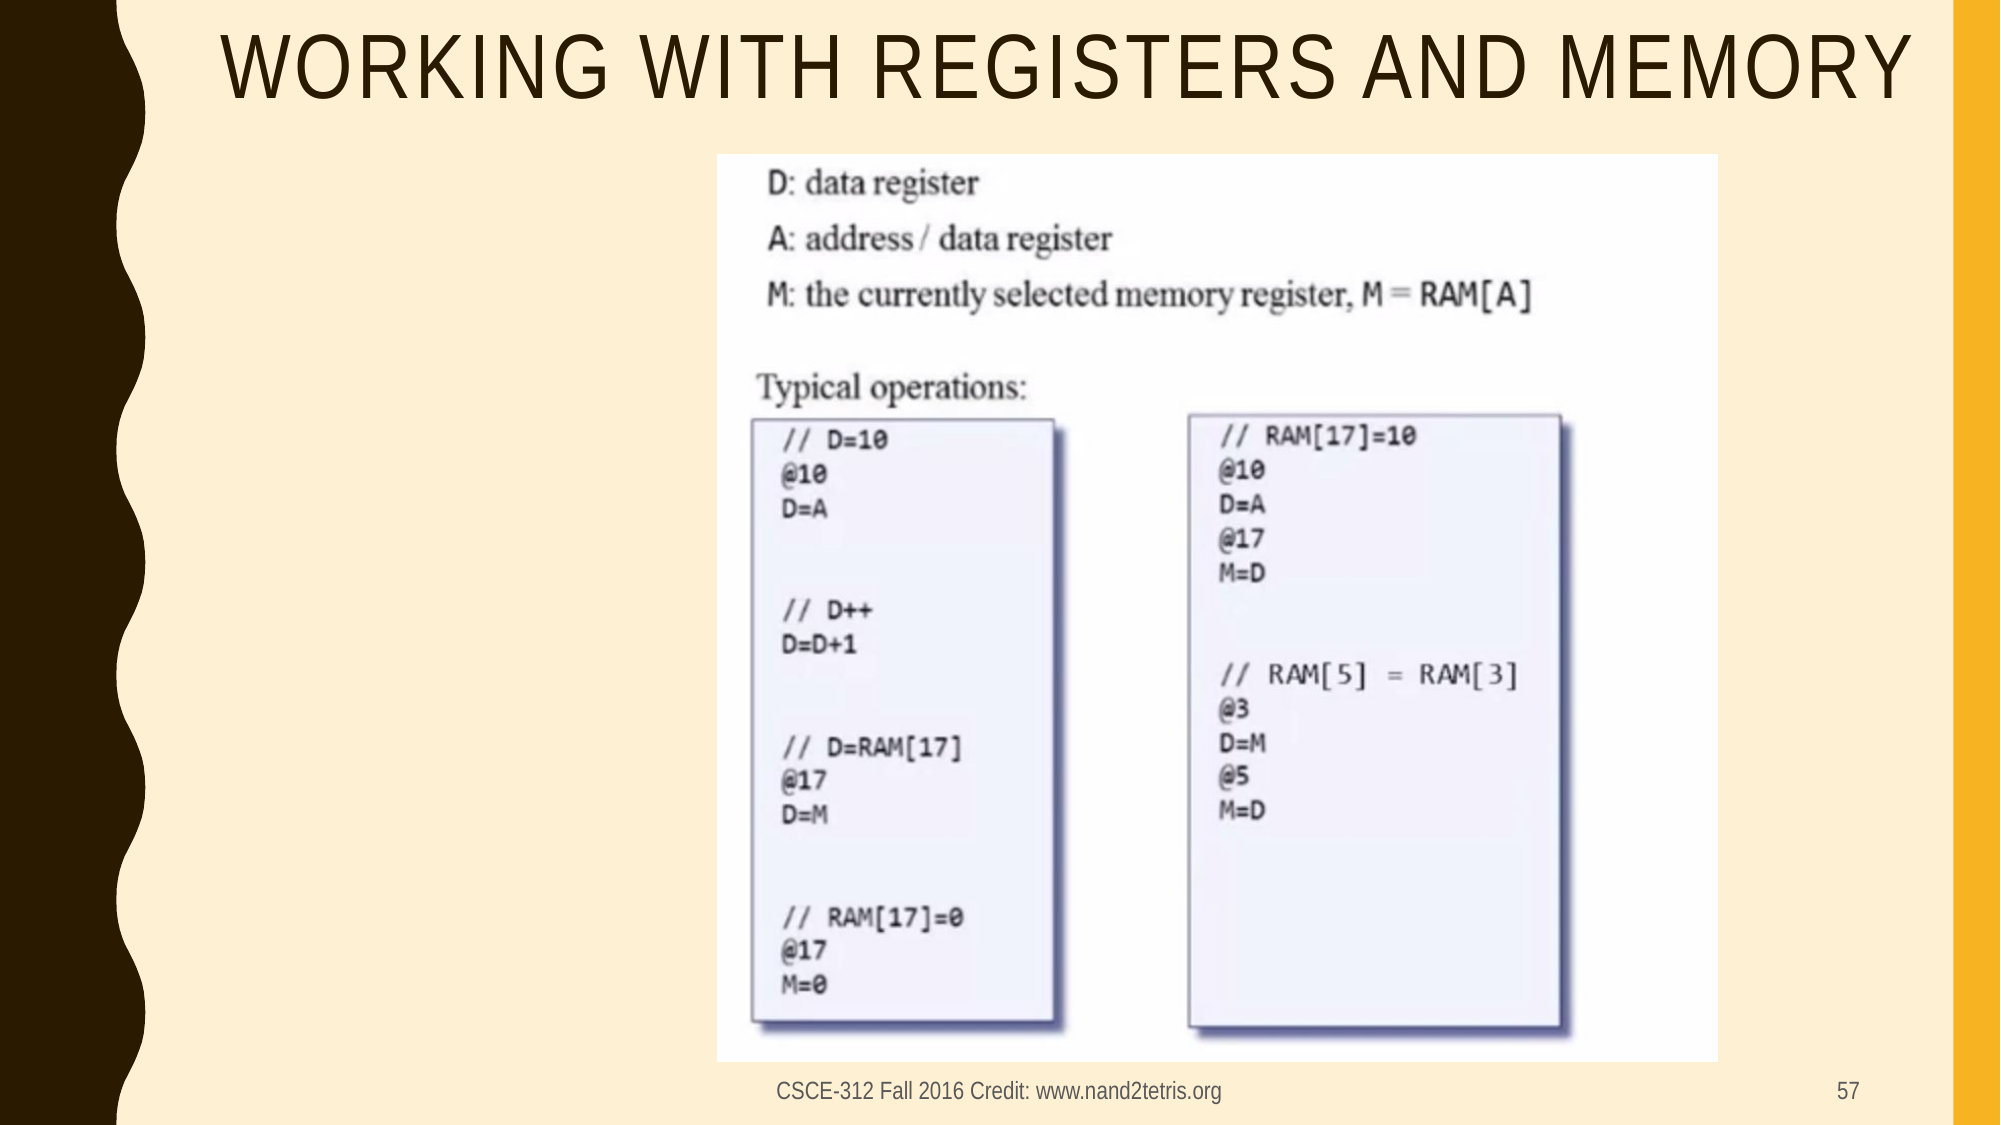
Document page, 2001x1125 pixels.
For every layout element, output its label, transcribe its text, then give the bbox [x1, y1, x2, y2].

title Working with Registers and Memory [205, 11, 1942, 132]
footer CSCE-312 Fall 2016 Credit: www.nand2tetris.org [662, 1061, 1338, 1119]
picture [717, 154, 1718, 1062]
slide_number 57 [1412, 1061, 1875, 1119]
